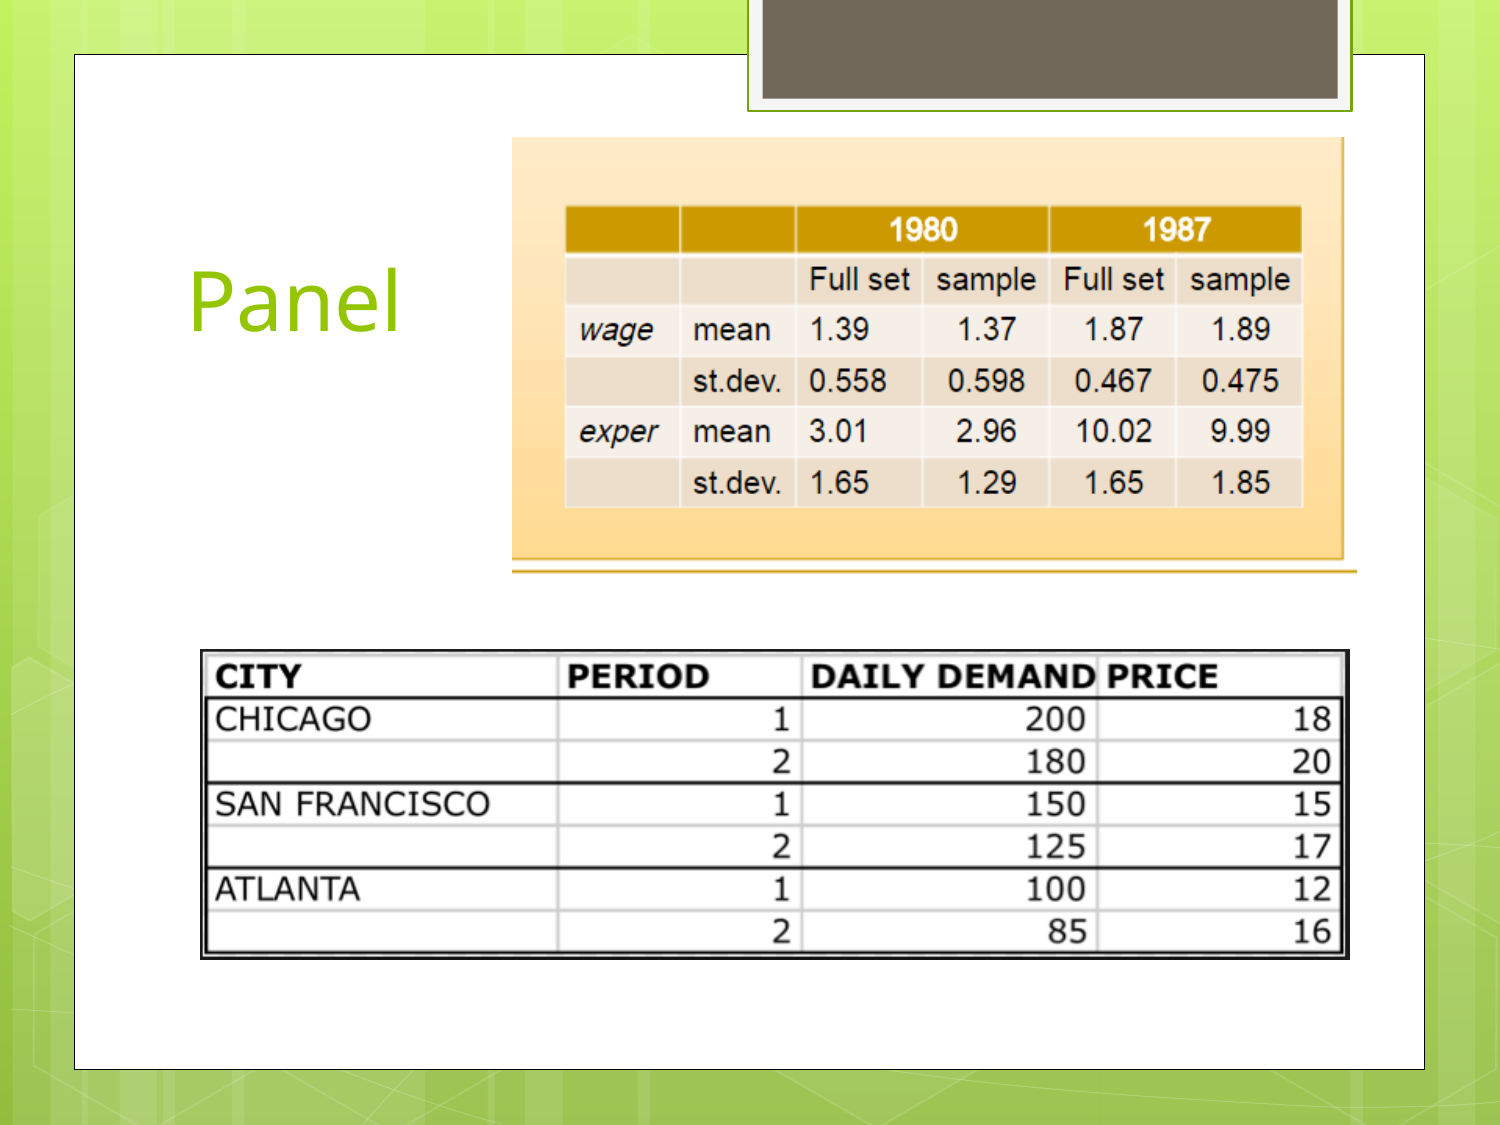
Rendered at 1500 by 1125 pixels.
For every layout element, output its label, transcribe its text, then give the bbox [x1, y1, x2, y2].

picture [199, 649, 1351, 960]
title Panel [171, 168, 506, 357]
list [512, 137, 1357, 577]
